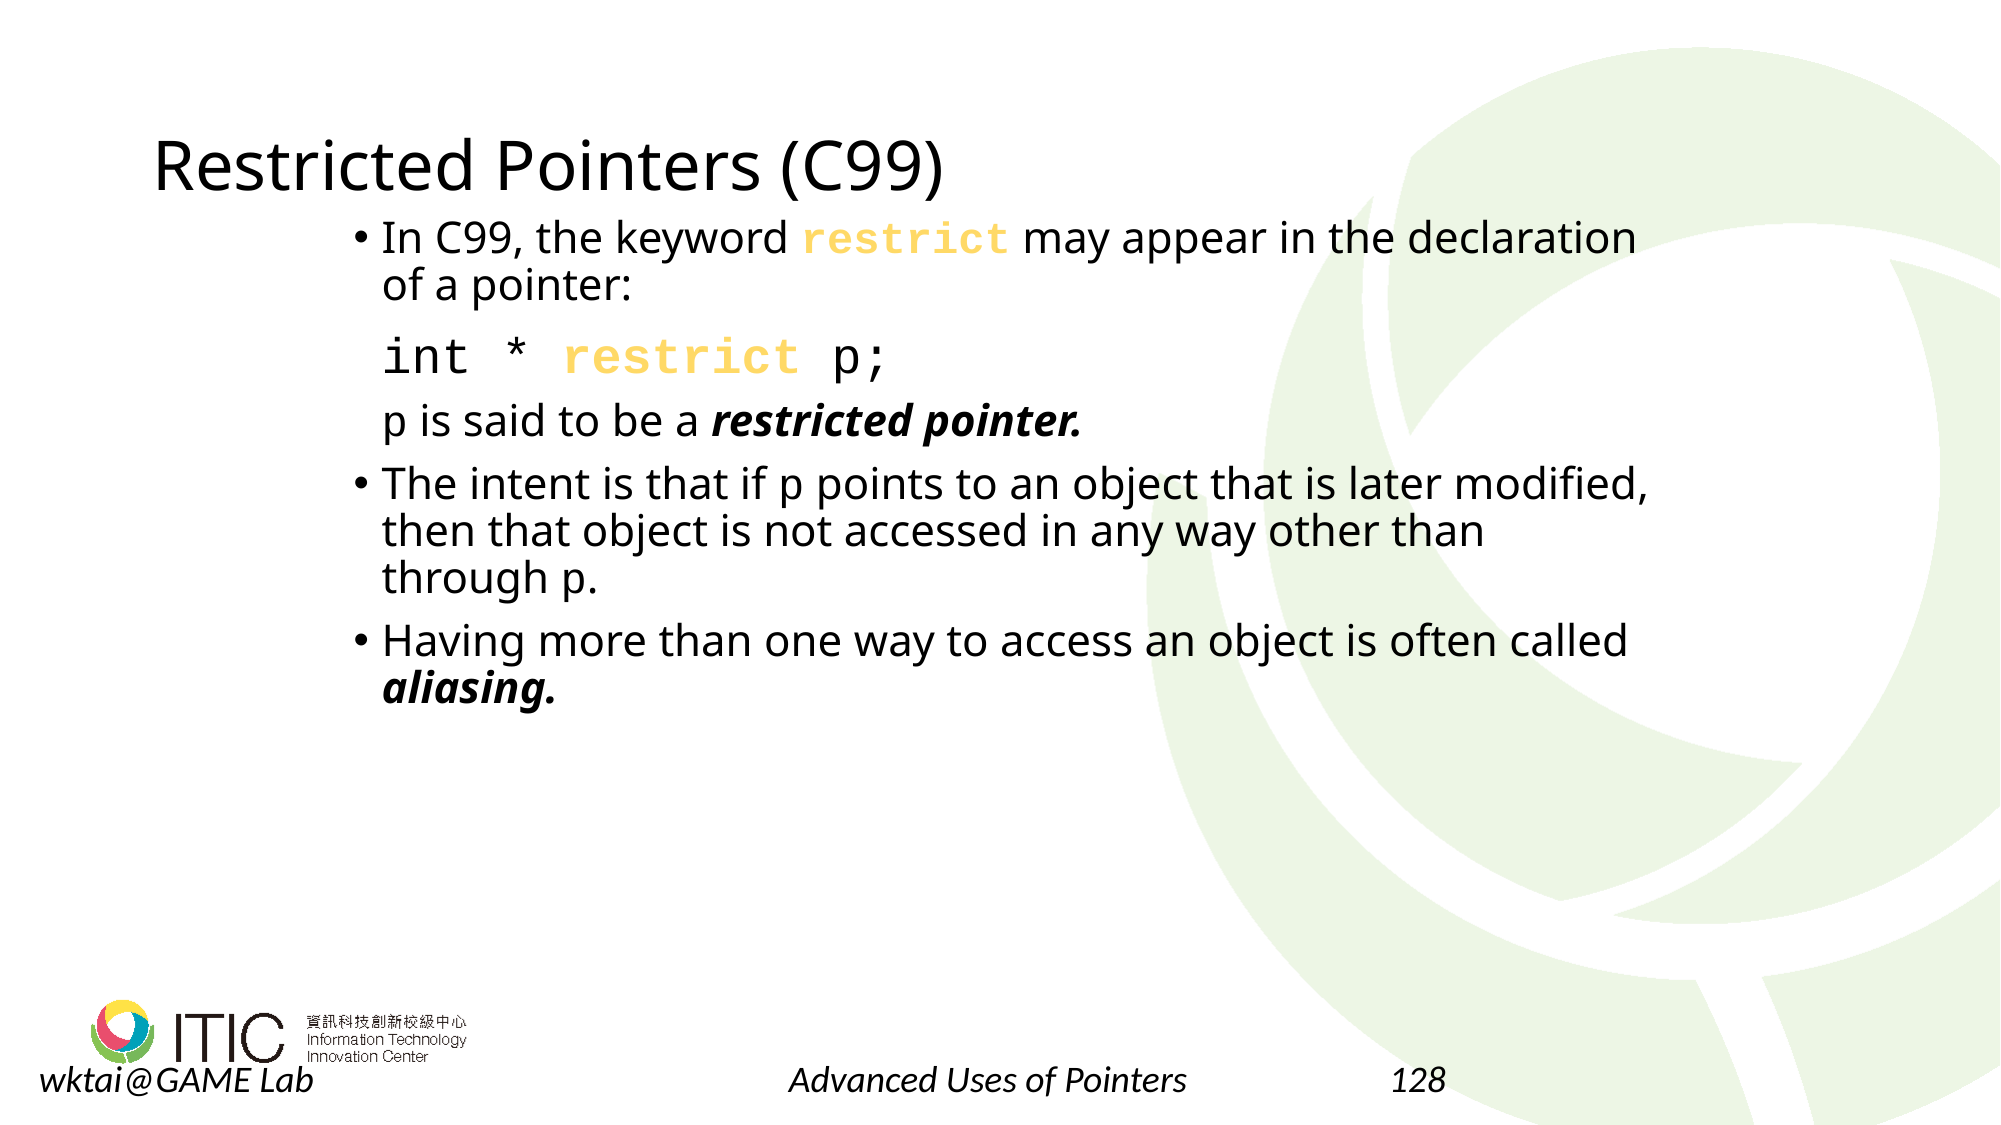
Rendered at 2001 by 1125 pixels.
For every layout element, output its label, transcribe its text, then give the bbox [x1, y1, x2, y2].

list In C99, the keyword restrict may appear in the declaration of a pointer: int * restrict p; p is said to be a restricted pointer. The intent is that if p points to an object that is later modified, then that object is not accessed in any way other than through p. Having more than one way to access an object is often called aliasing. [338, 208, 1675, 1043]
picture [0, 0, 2001, 1125]
title Restricted Pointers (C99) [137, 59, 1863, 278]
